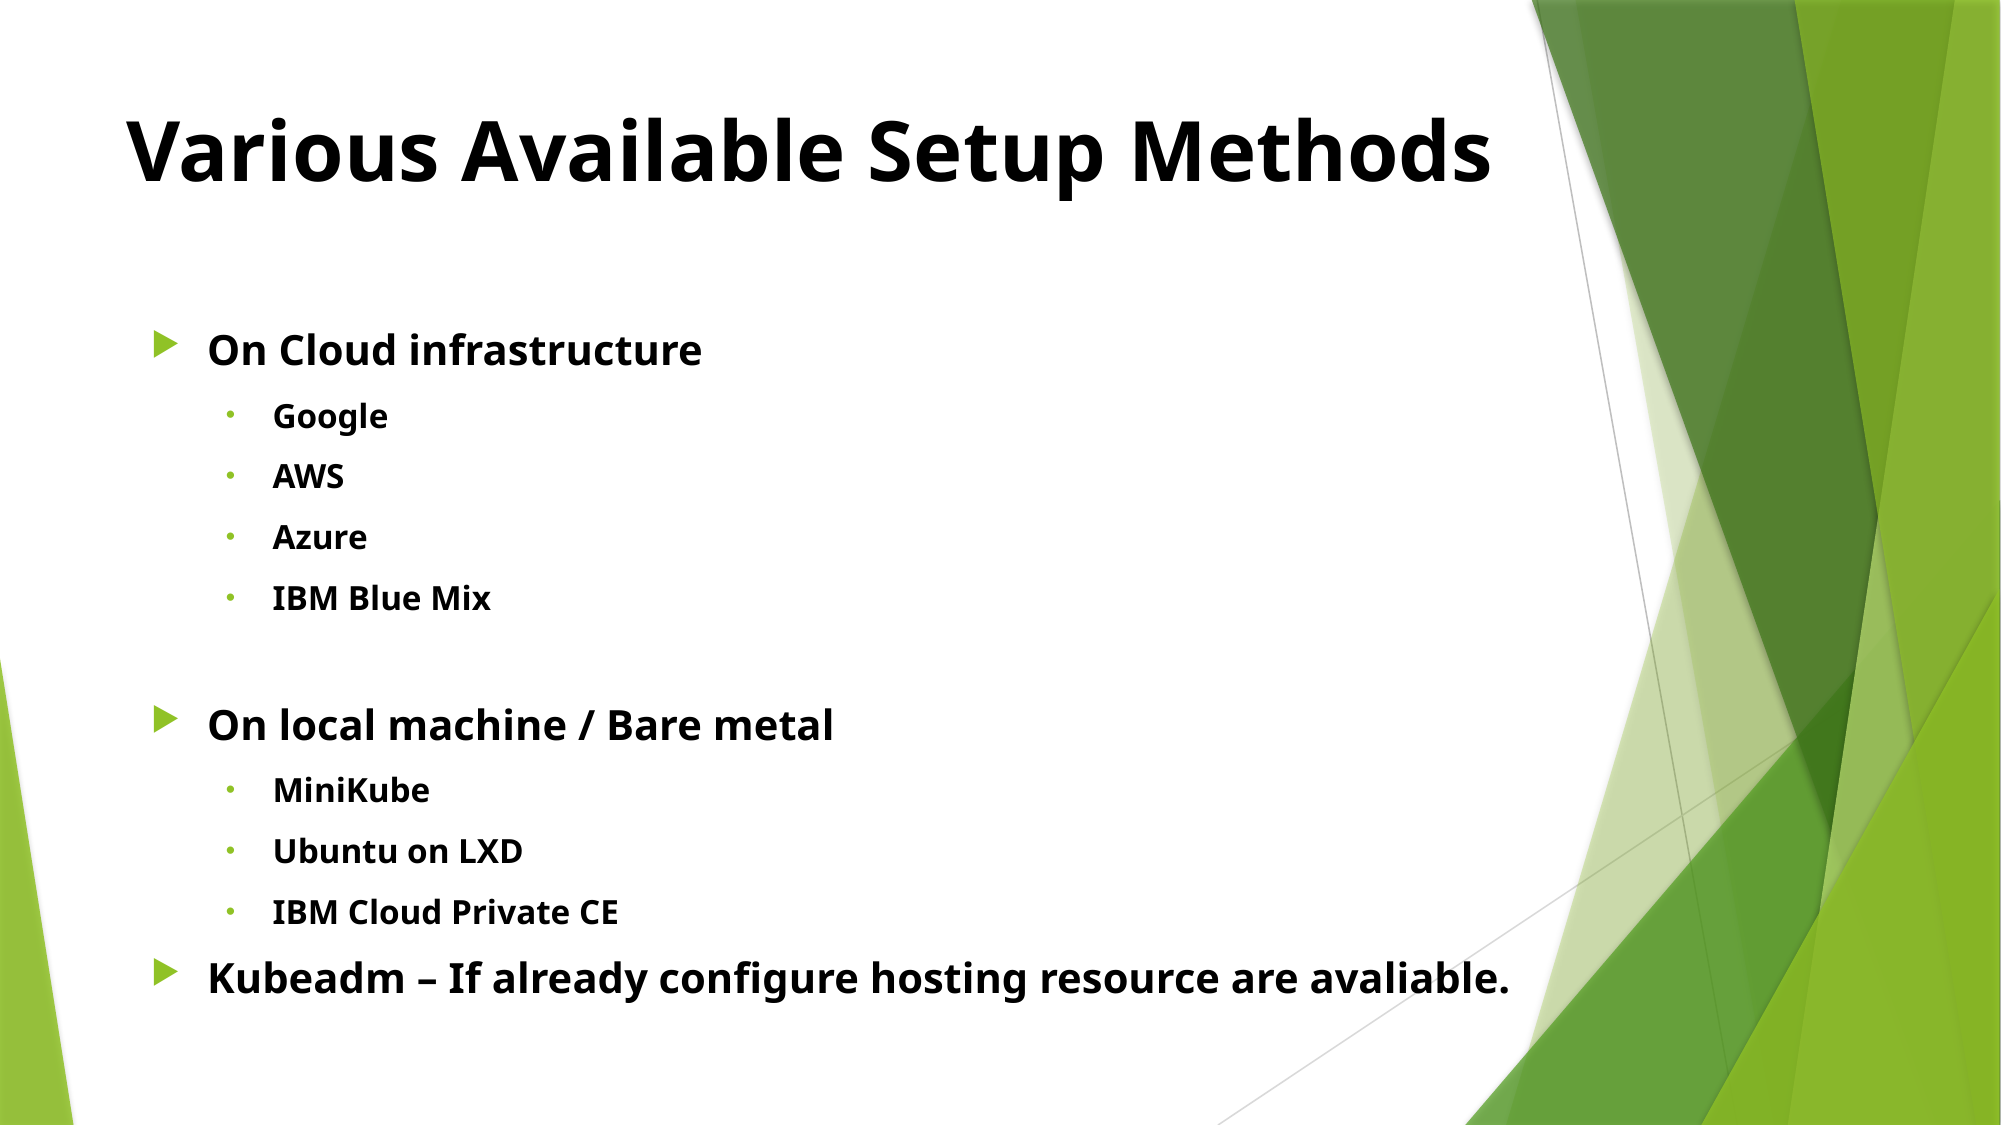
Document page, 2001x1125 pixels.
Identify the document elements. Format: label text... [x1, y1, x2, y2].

title Various Available Setup Methods [111, 90, 1522, 308]
list On Cloud infrastructure Google AWS Azure IBM Blue Mix On local machine / Bare metal MiniKube Ubuntu on LXD IBM Cloud Private CE Kubeadm – If already configure hosting resource are avaliable. [135, 316, 1546, 1082]
